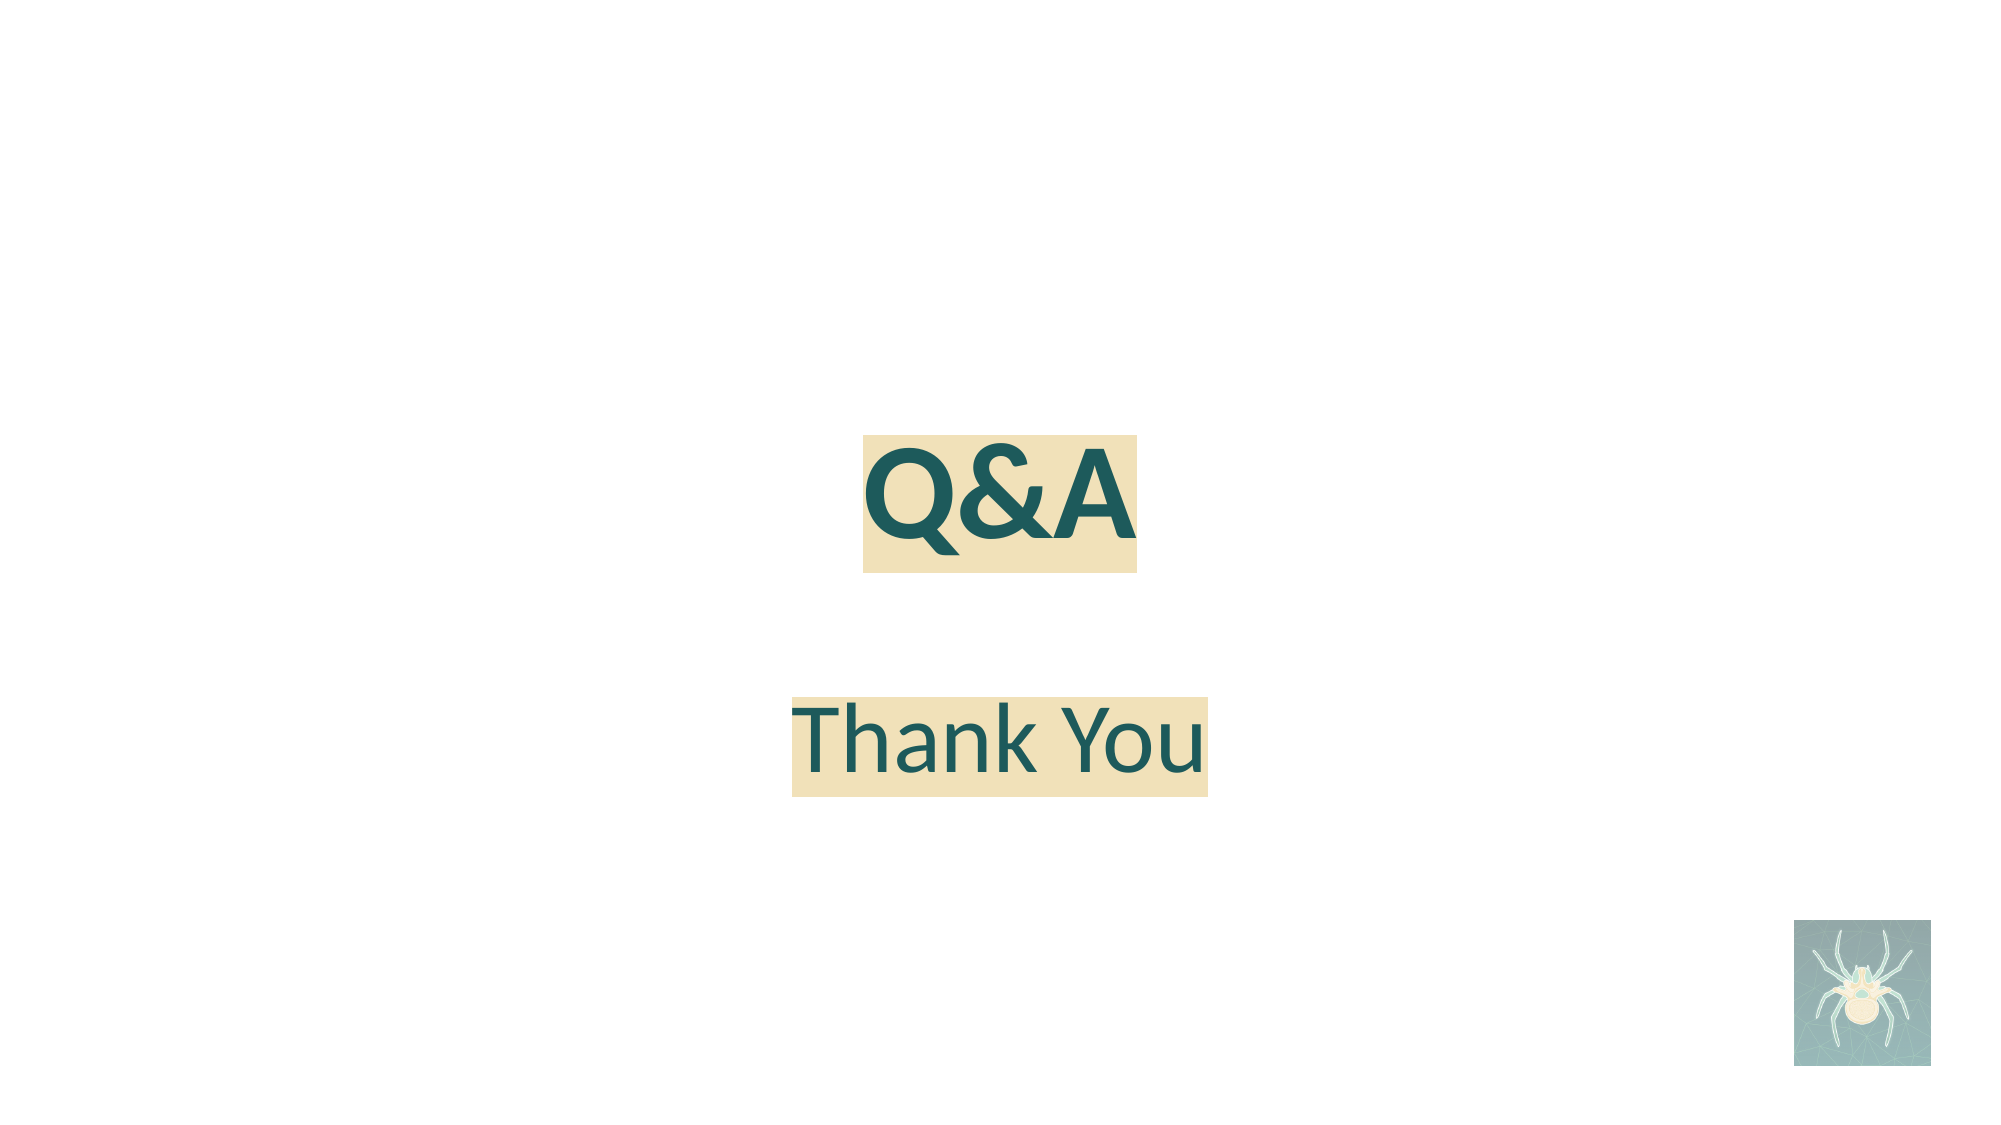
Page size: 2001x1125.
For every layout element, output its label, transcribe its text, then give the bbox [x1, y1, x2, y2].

title Q&A [249, 184, 1750, 576]
subtitle Thank You [249, 678, 1750, 863]
